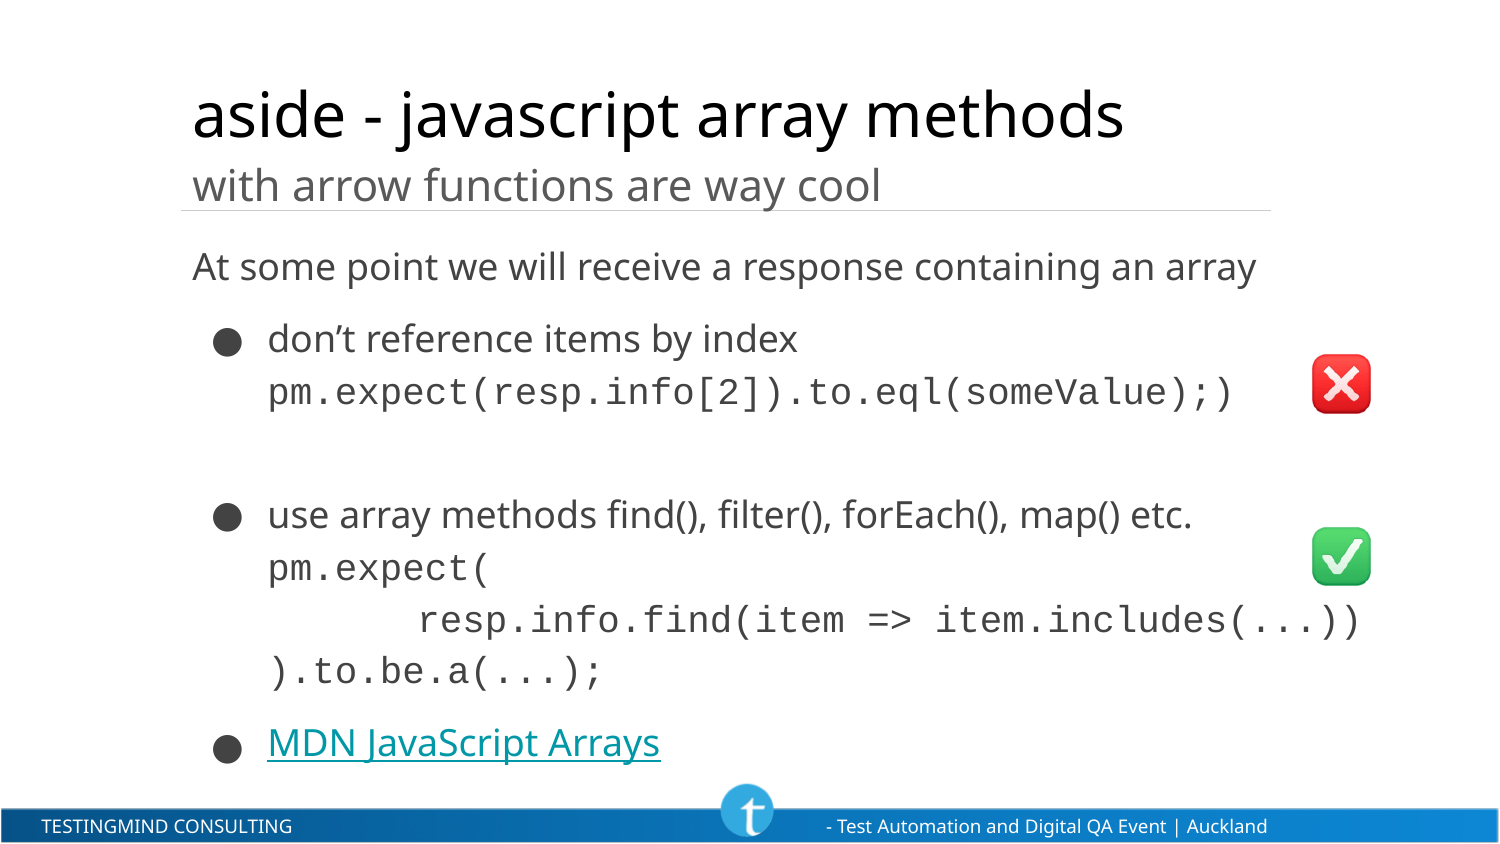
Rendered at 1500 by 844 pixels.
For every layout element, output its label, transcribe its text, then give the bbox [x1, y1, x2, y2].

subtitle with arrow functions are way cool [177, 157, 1274, 209]
list At some point we will receive a response containing an array don’t reference items by index pm.expect(resp.info[2]).to.eql(someValue);) use array methods find(), filter(), forEach(), map() etc. pm.expect( resp.info.find(item => item.includes(...)) ).to.be.a(...); MDN JavaScript Arrays [177, 221, 1452, 750]
picture [1309, 352, 1372, 415]
picture [0, 779, 1500, 844]
picture [1309, 525, 1372, 587]
title aside - javascript array methods [177, 59, 1274, 156]
